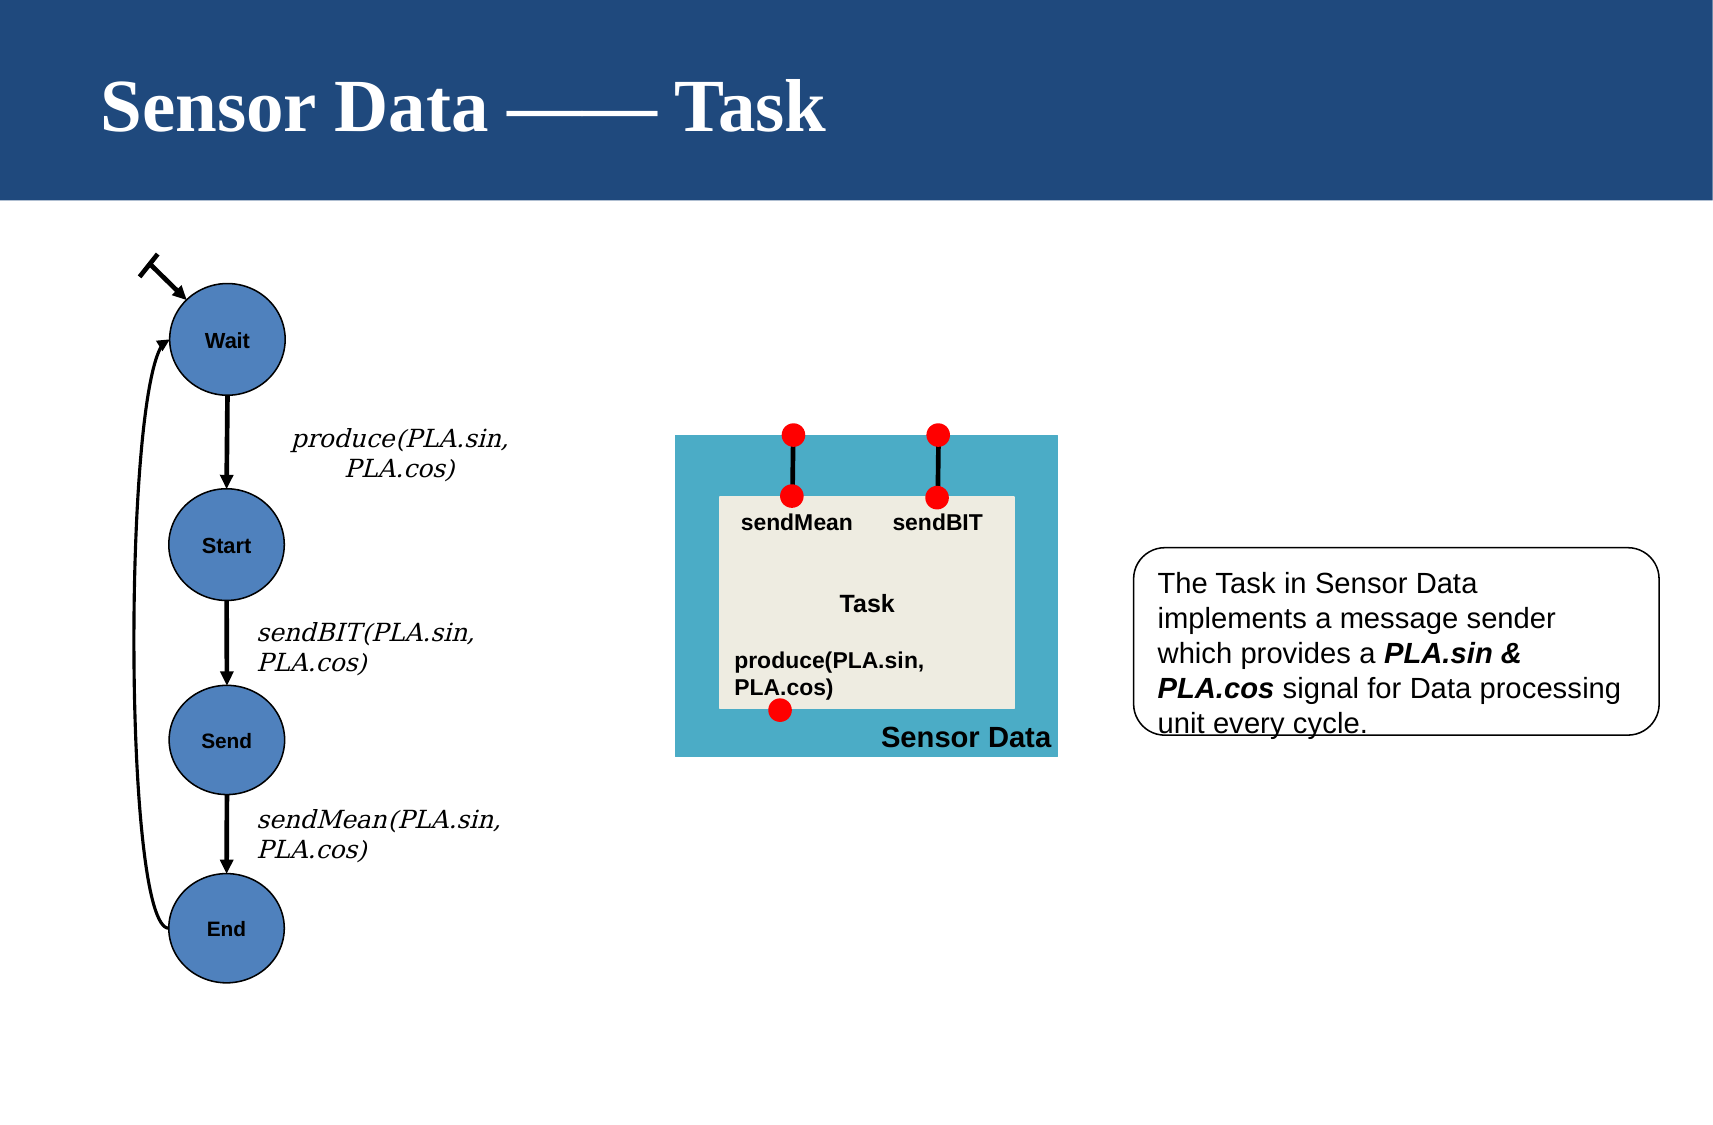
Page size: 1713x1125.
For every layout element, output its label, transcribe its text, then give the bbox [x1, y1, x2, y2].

text_box [780, 486, 803, 500]
text_box Send [175, 685, 285, 795]
text_box [927, 424, 950, 445]
text_box [675, 435, 1058, 757]
text_box End [169, 873, 285, 983]
text_box sendMean(PLA.sin, PLA.cos) [256, 803, 576, 864]
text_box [139, 253, 158, 278]
text_box Wait [169, 283, 286, 396]
text_box Start [175, 489, 285, 601]
text_box [782, 424, 805, 446]
text_box Task [720, 497, 1015, 637]
text_box sendBIT [877, 499, 998, 542]
text_box The Task in Sensor Data implements a message sender which provides a PLA.sin & PLA.cos signal for Data processing unit every cycle. [1133, 547, 1660, 736]
text_box [769, 708, 792, 722]
text_box produce(PLA.sin, PLA.cos) [256, 422, 544, 483]
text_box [148, 262, 187, 301]
text_box sendMean [726, 500, 868, 543]
title Sensor Data —— Task [85, 7, 1628, 196]
text_box sendBIT(PLA.sin, PLA.cos) [256, 616, 576, 677]
text_box Sensor Data [866, 711, 1067, 762]
text_box [926, 487, 949, 499]
text_box produce(PLA.sin, PLA.cos) [719, 637, 1032, 708]
